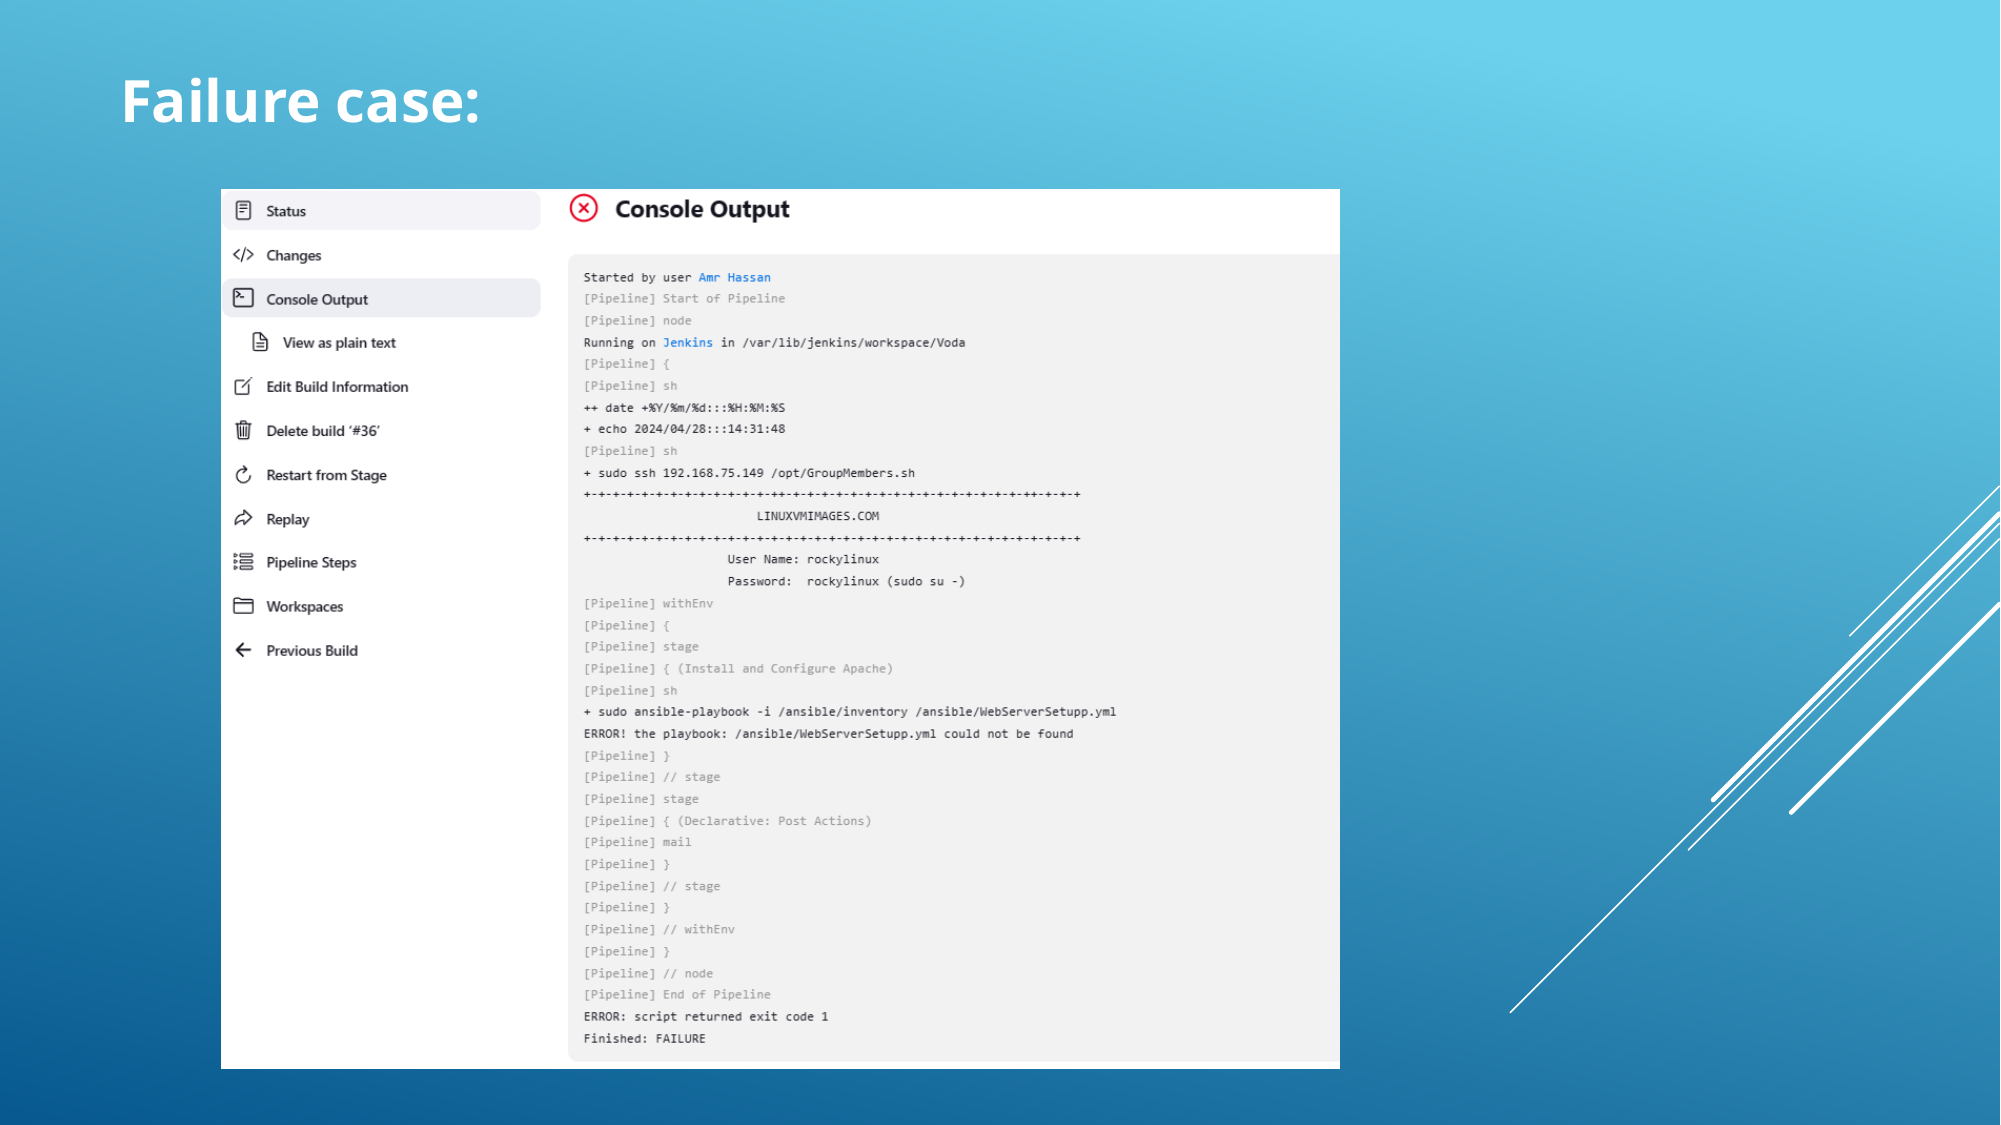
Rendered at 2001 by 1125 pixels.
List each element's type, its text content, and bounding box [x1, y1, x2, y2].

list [221, 188, 1341, 1070]
title Failure case: [105, 41, 1432, 158]
